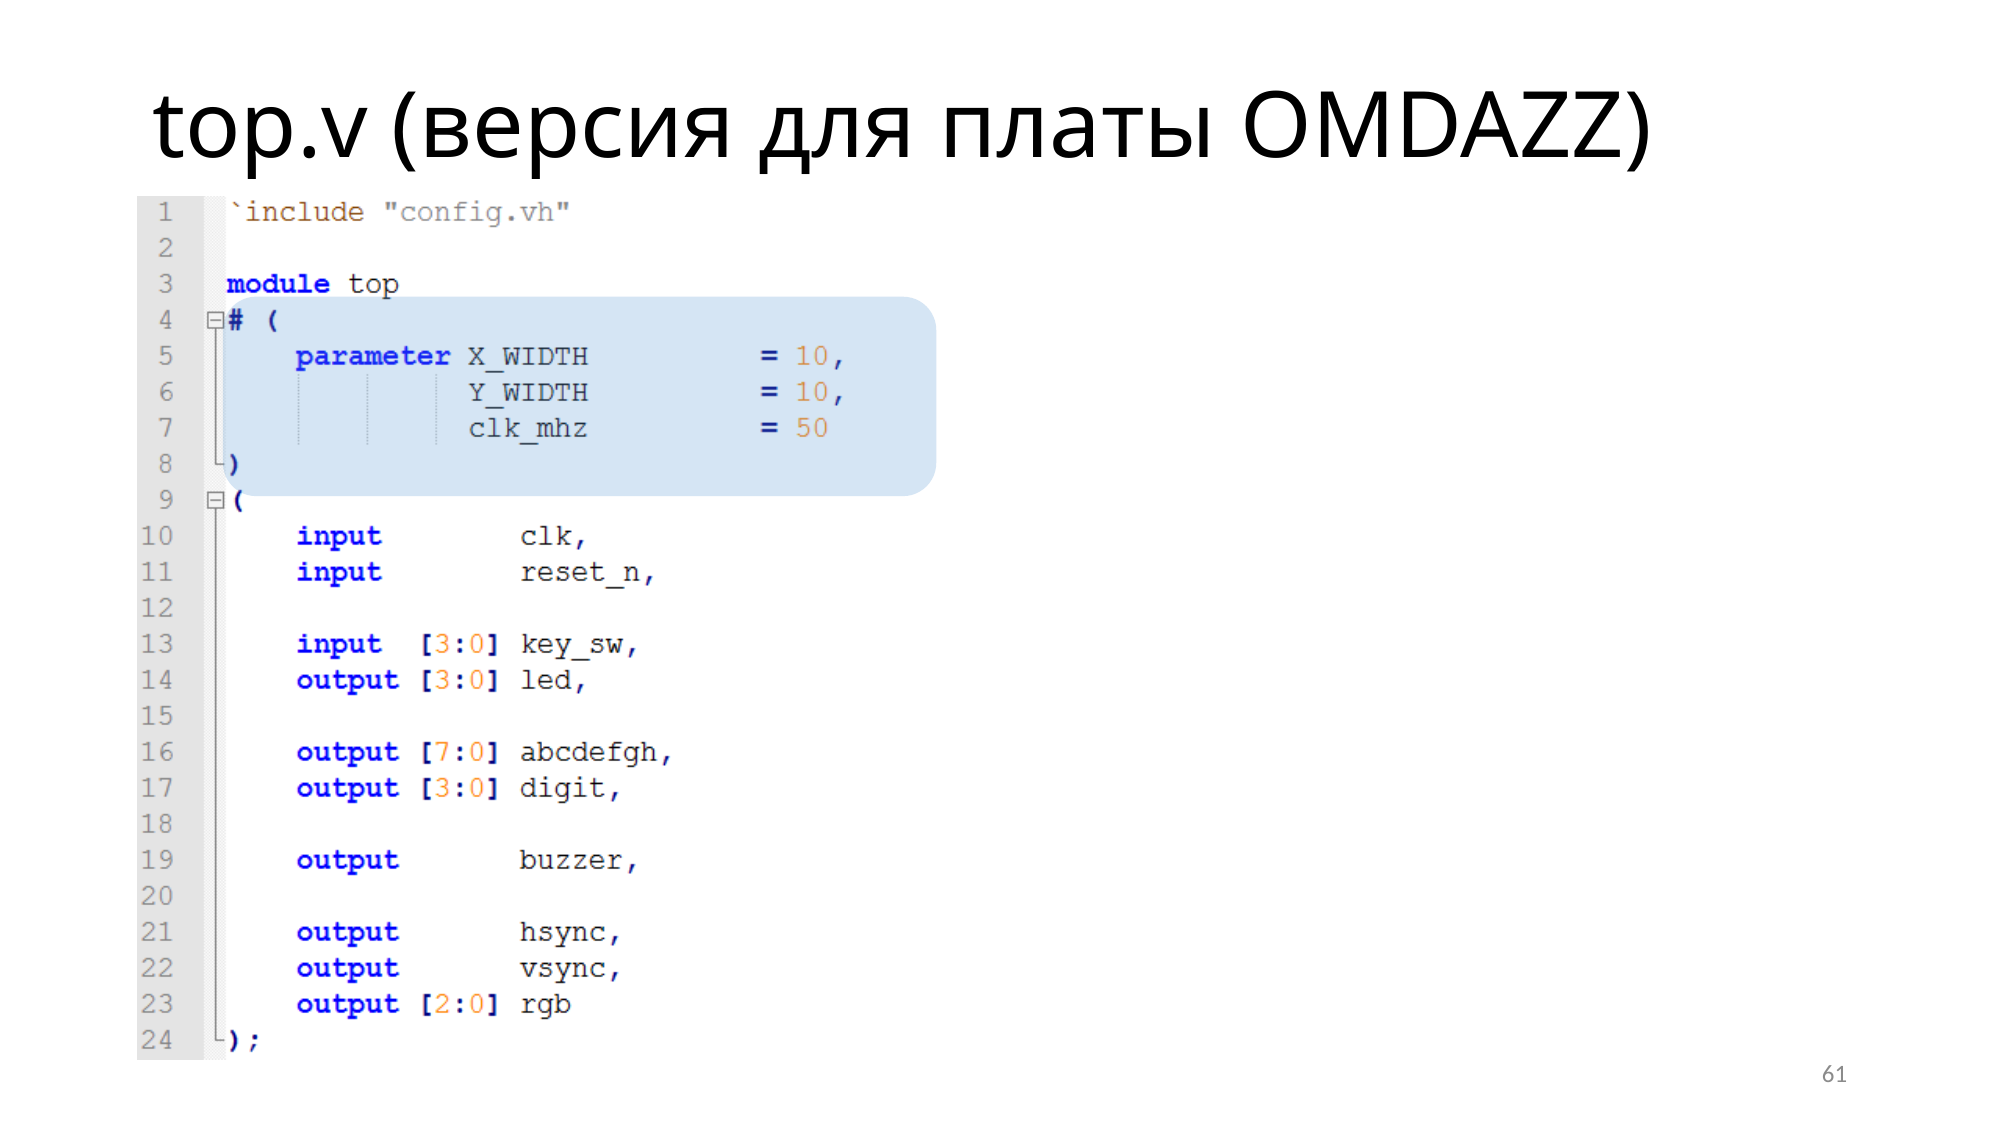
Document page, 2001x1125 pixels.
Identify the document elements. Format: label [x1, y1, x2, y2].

picture [137, 196, 1327, 1060]
slide_number [1412, 1042, 1863, 1103]
title [137, 59, 1863, 197]
